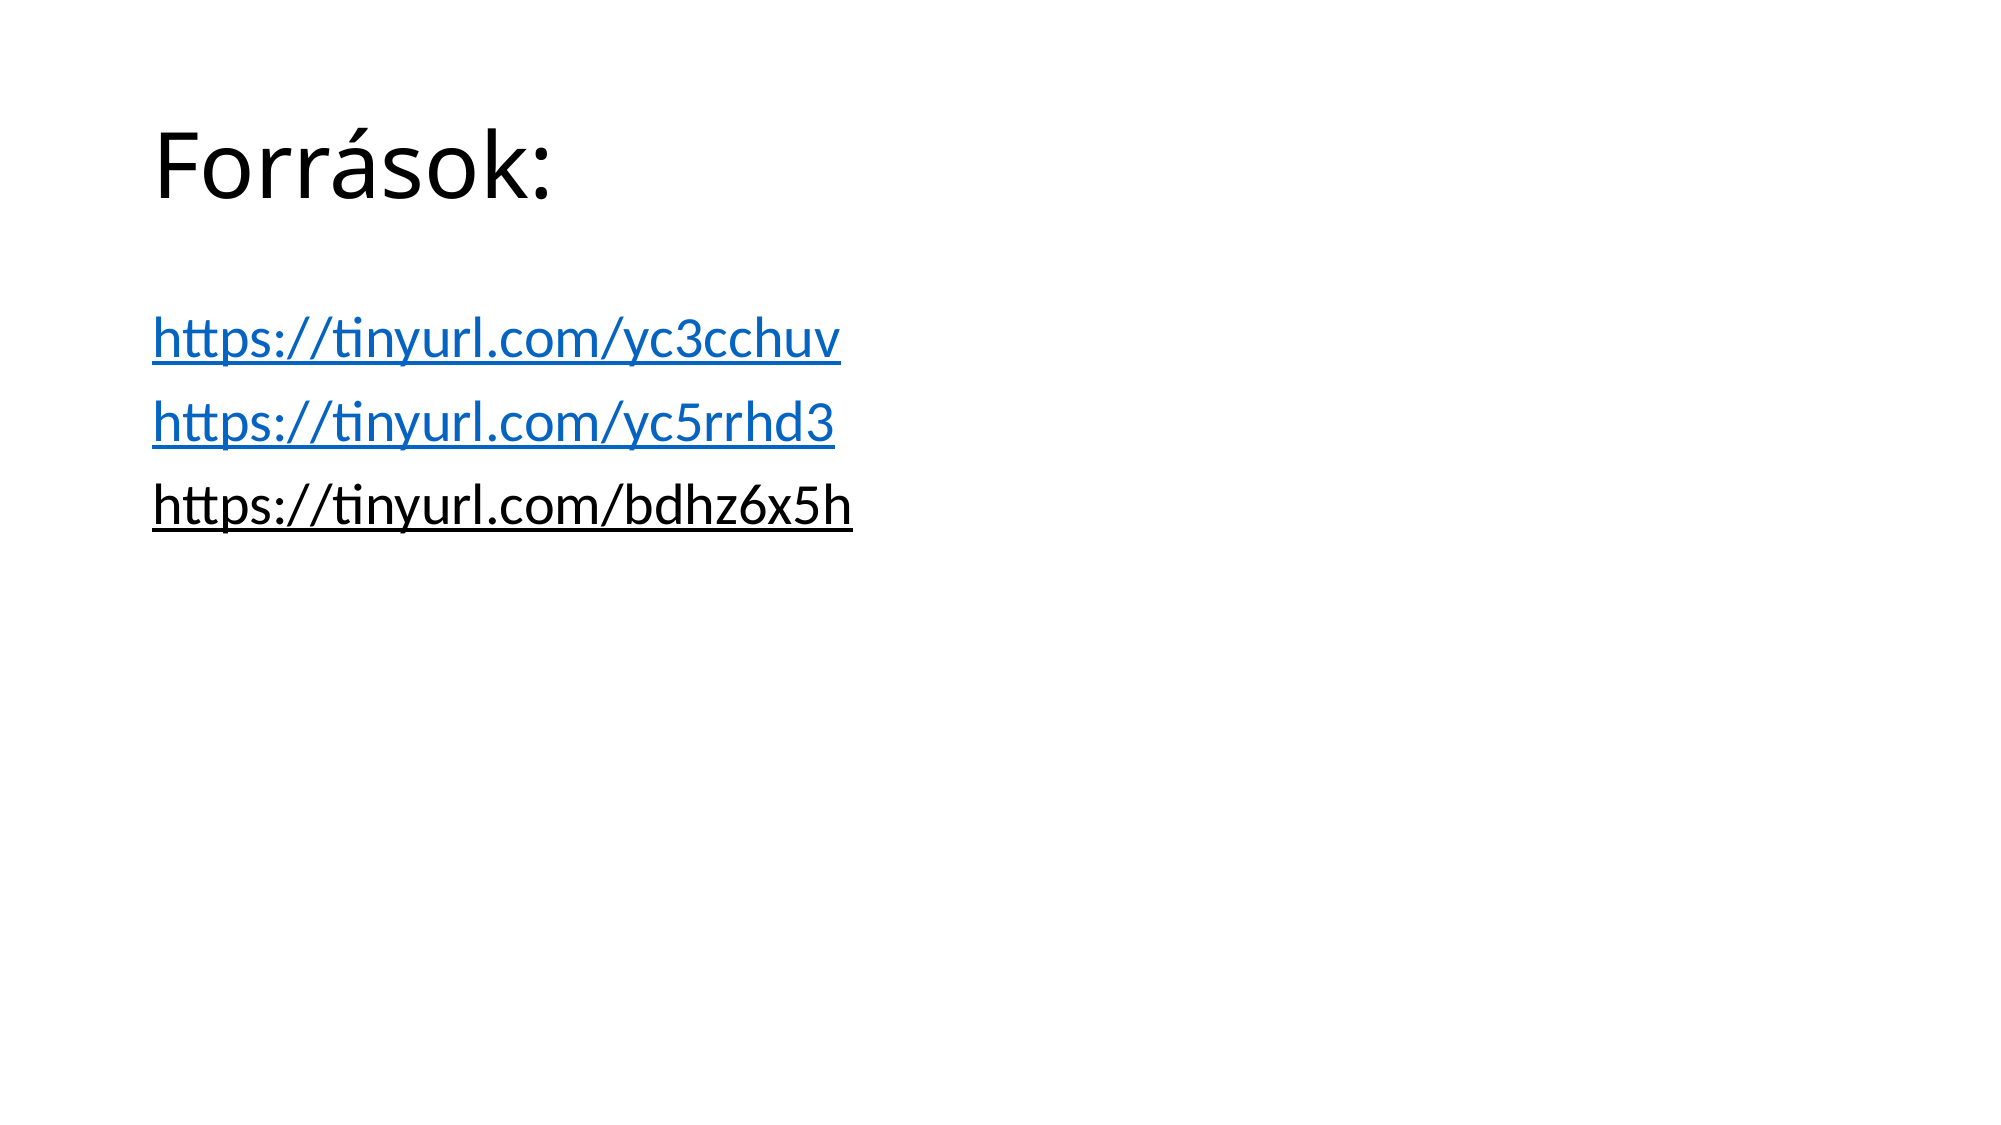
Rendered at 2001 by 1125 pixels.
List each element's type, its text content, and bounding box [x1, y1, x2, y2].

list https://tinyurl.com/yc3cchuv https://tinyurl.com/yc5rrhd3 https://tinyurl.com/bdhz6x5h [137, 299, 988, 1014]
title Források: [137, 59, 1863, 278]
